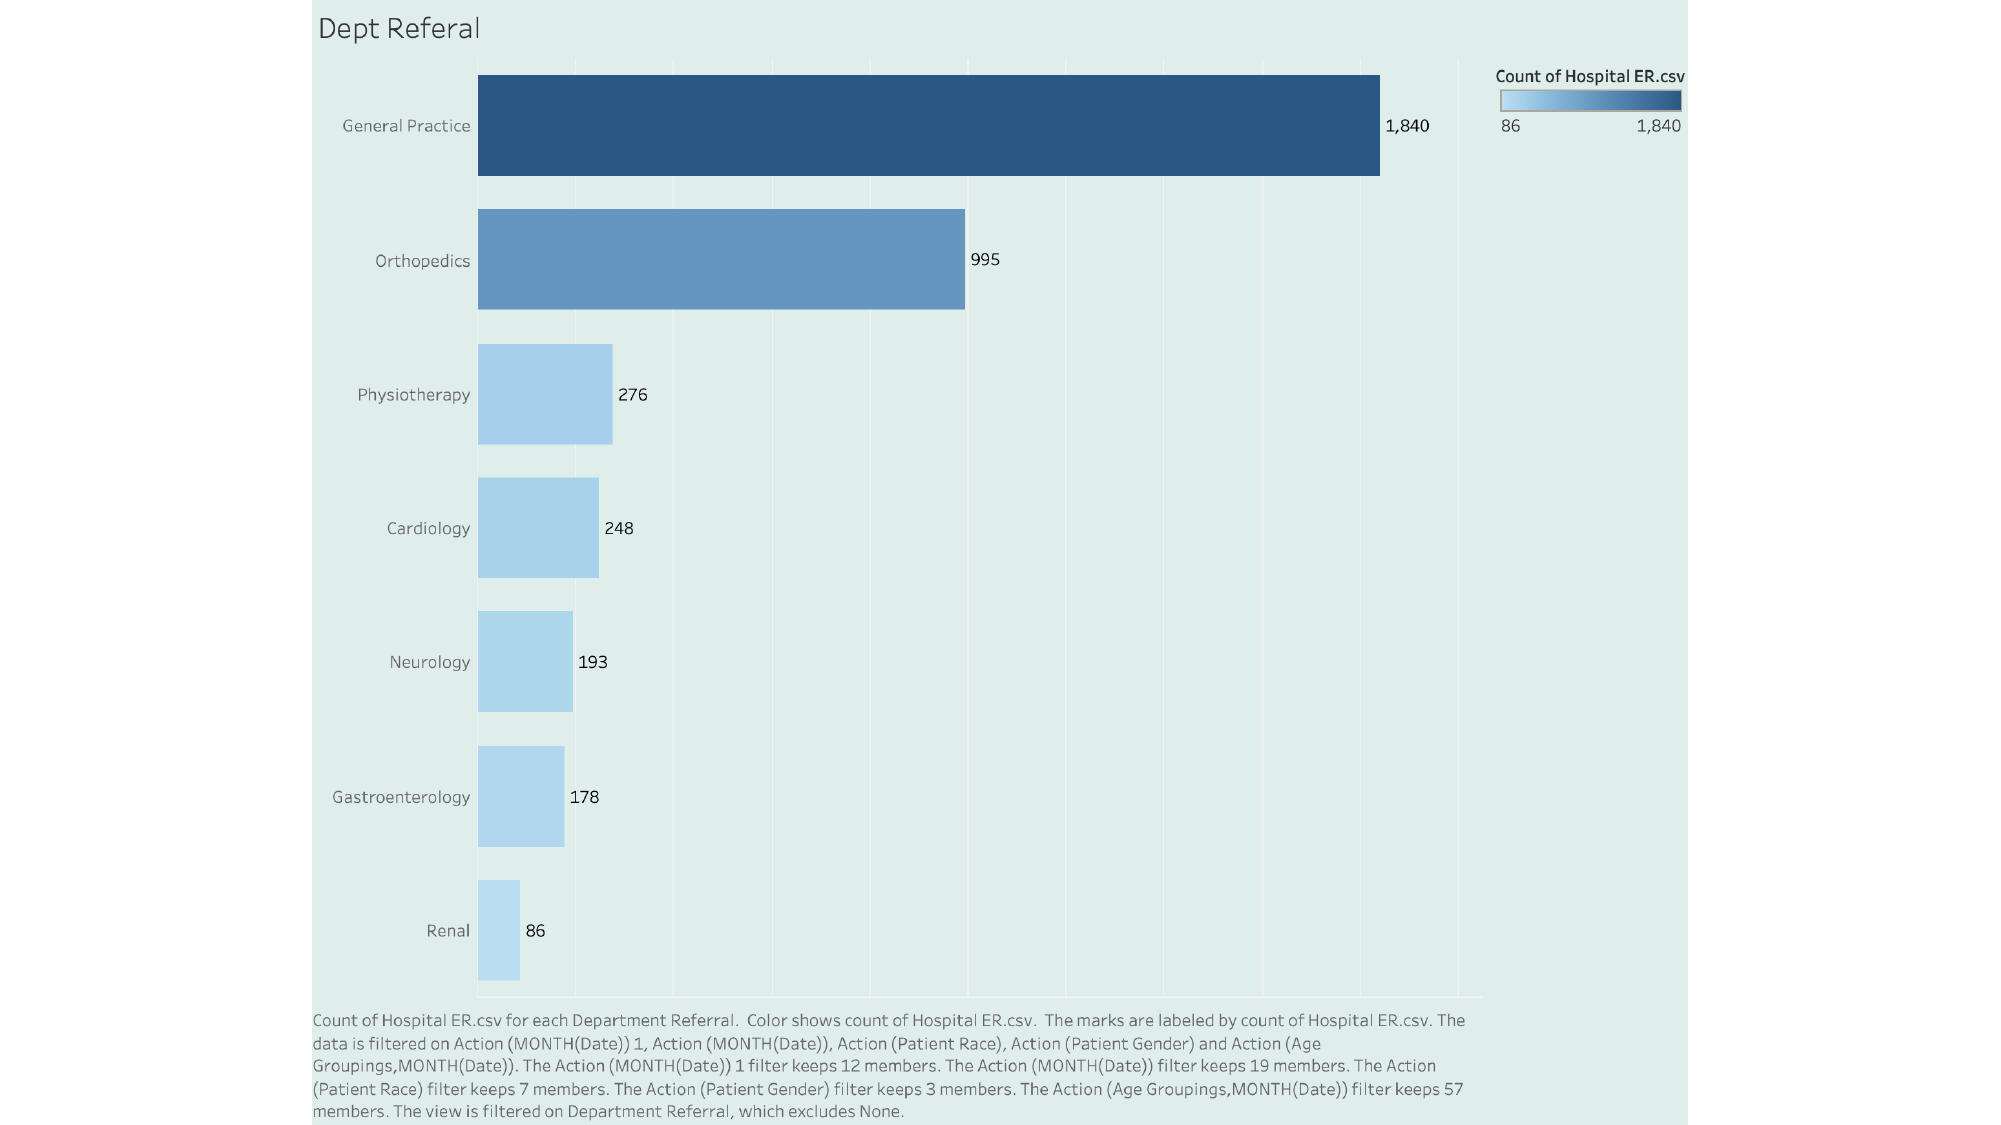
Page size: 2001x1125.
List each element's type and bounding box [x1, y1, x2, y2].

picture [312, 0, 1688, 1125]
